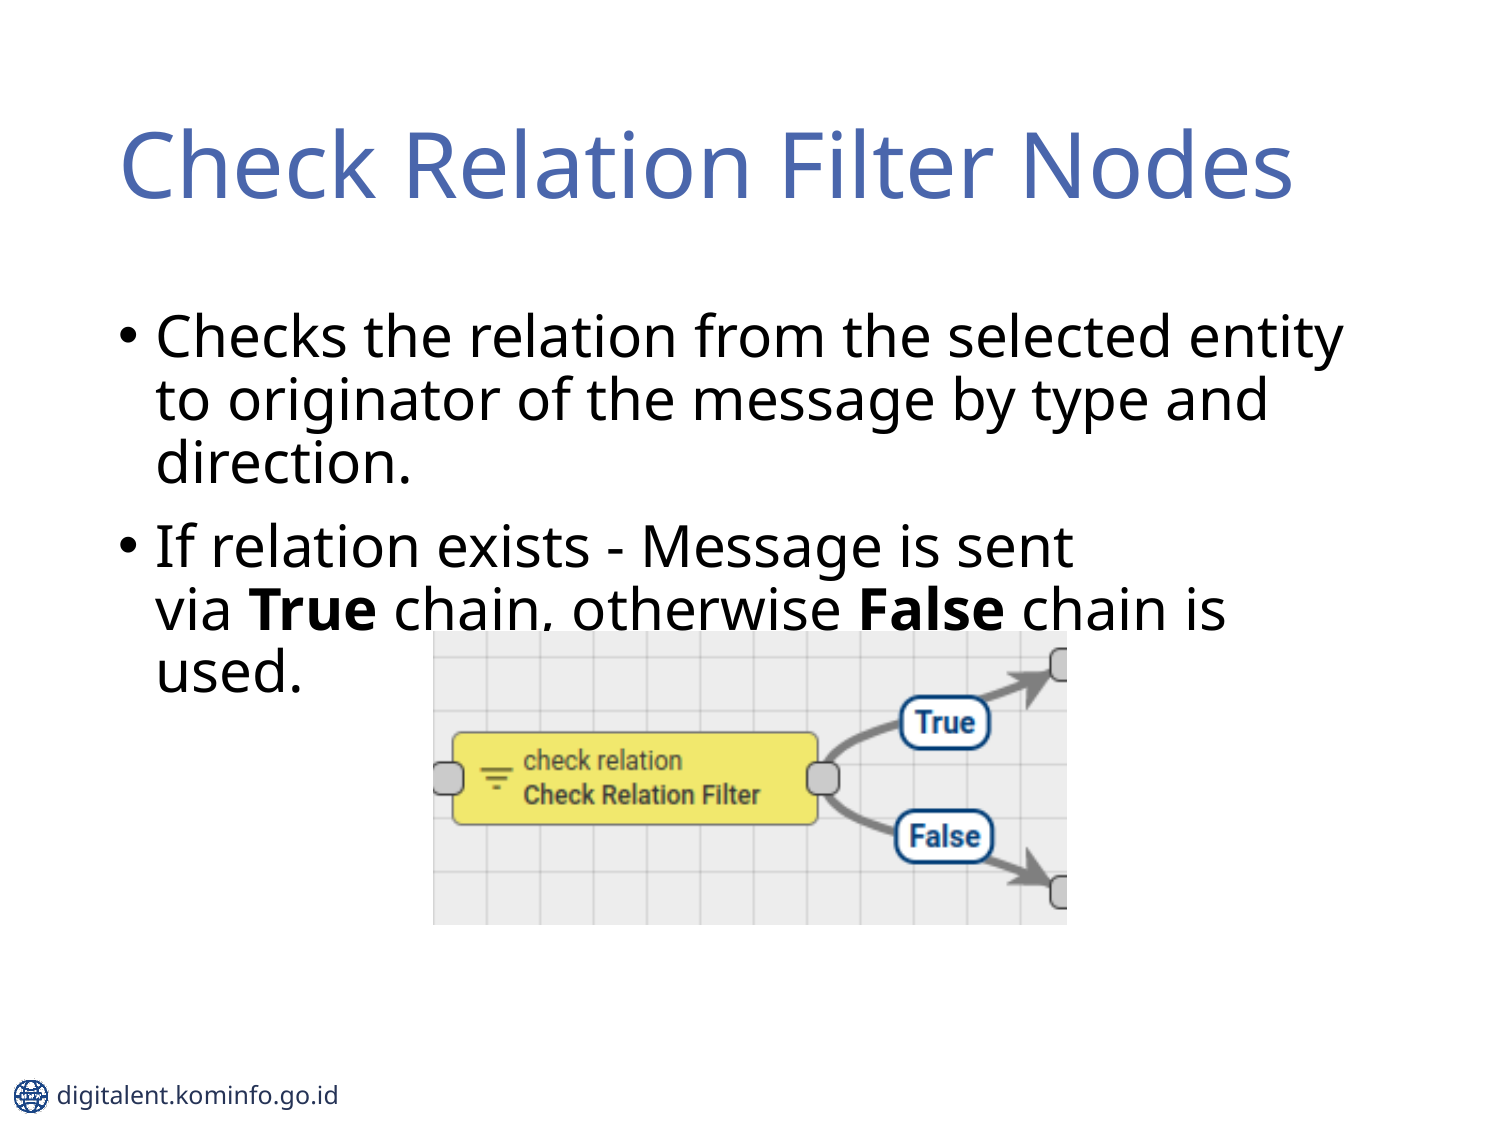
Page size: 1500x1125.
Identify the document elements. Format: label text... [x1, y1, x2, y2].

picture [12, 1078, 49, 1114]
title Check Relation Filter Nodes [103, 59, 1397, 278]
list Checks the relation from the selected entity to originator of the message by type and direction. If relation exists - Message is sent via True chain, otherwise False chain is used. [103, 299, 1397, 1014]
picture [433, 631, 1067, 925]
